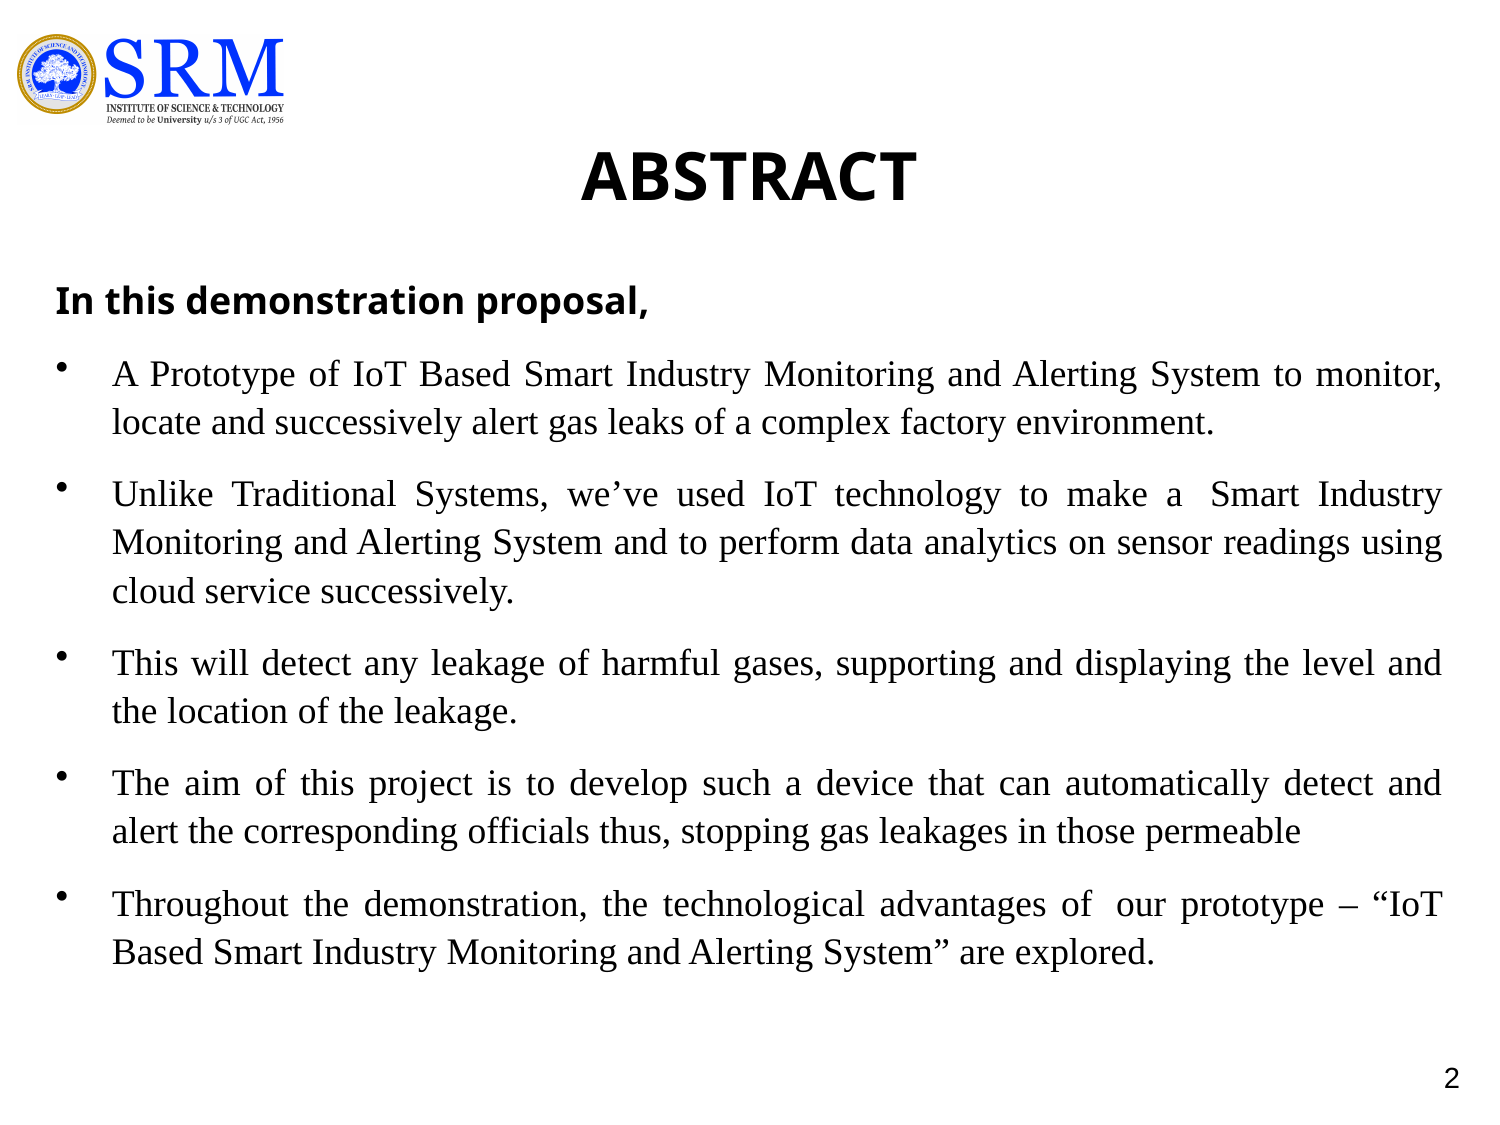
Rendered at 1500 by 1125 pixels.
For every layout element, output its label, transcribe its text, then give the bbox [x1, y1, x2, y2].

picture [17, 34, 285, 126]
list In this demonstration proposal, A Prototype of IoT Based Smart Industry Monitoring and Alerting System to monitor, locate and successively alert gas leaks of a complex factory environment. Unlike Traditional Systems, we’ve used IoT technology to make a Smart Industry Monitoring and Alerting System and to perform data analytics on sensor readings using cloud service successively. This will detect any leakage of harmful gases, supporting and displaying the level and the location of the leakage. The aim of this project is to develop such a device that can automatically detect and alert the corresponding officials thus, stopping gas leakages in those permeable Throughout the demonstration, the technological advantages of our prototype – “IoT Based Smart Industry Monitoring and Alerting System” are explored. [40, 265, 1460, 1104]
slide_number 2 [1124, 1051, 1476, 1125]
title ABSTRACT [74, 79, 1426, 265]
